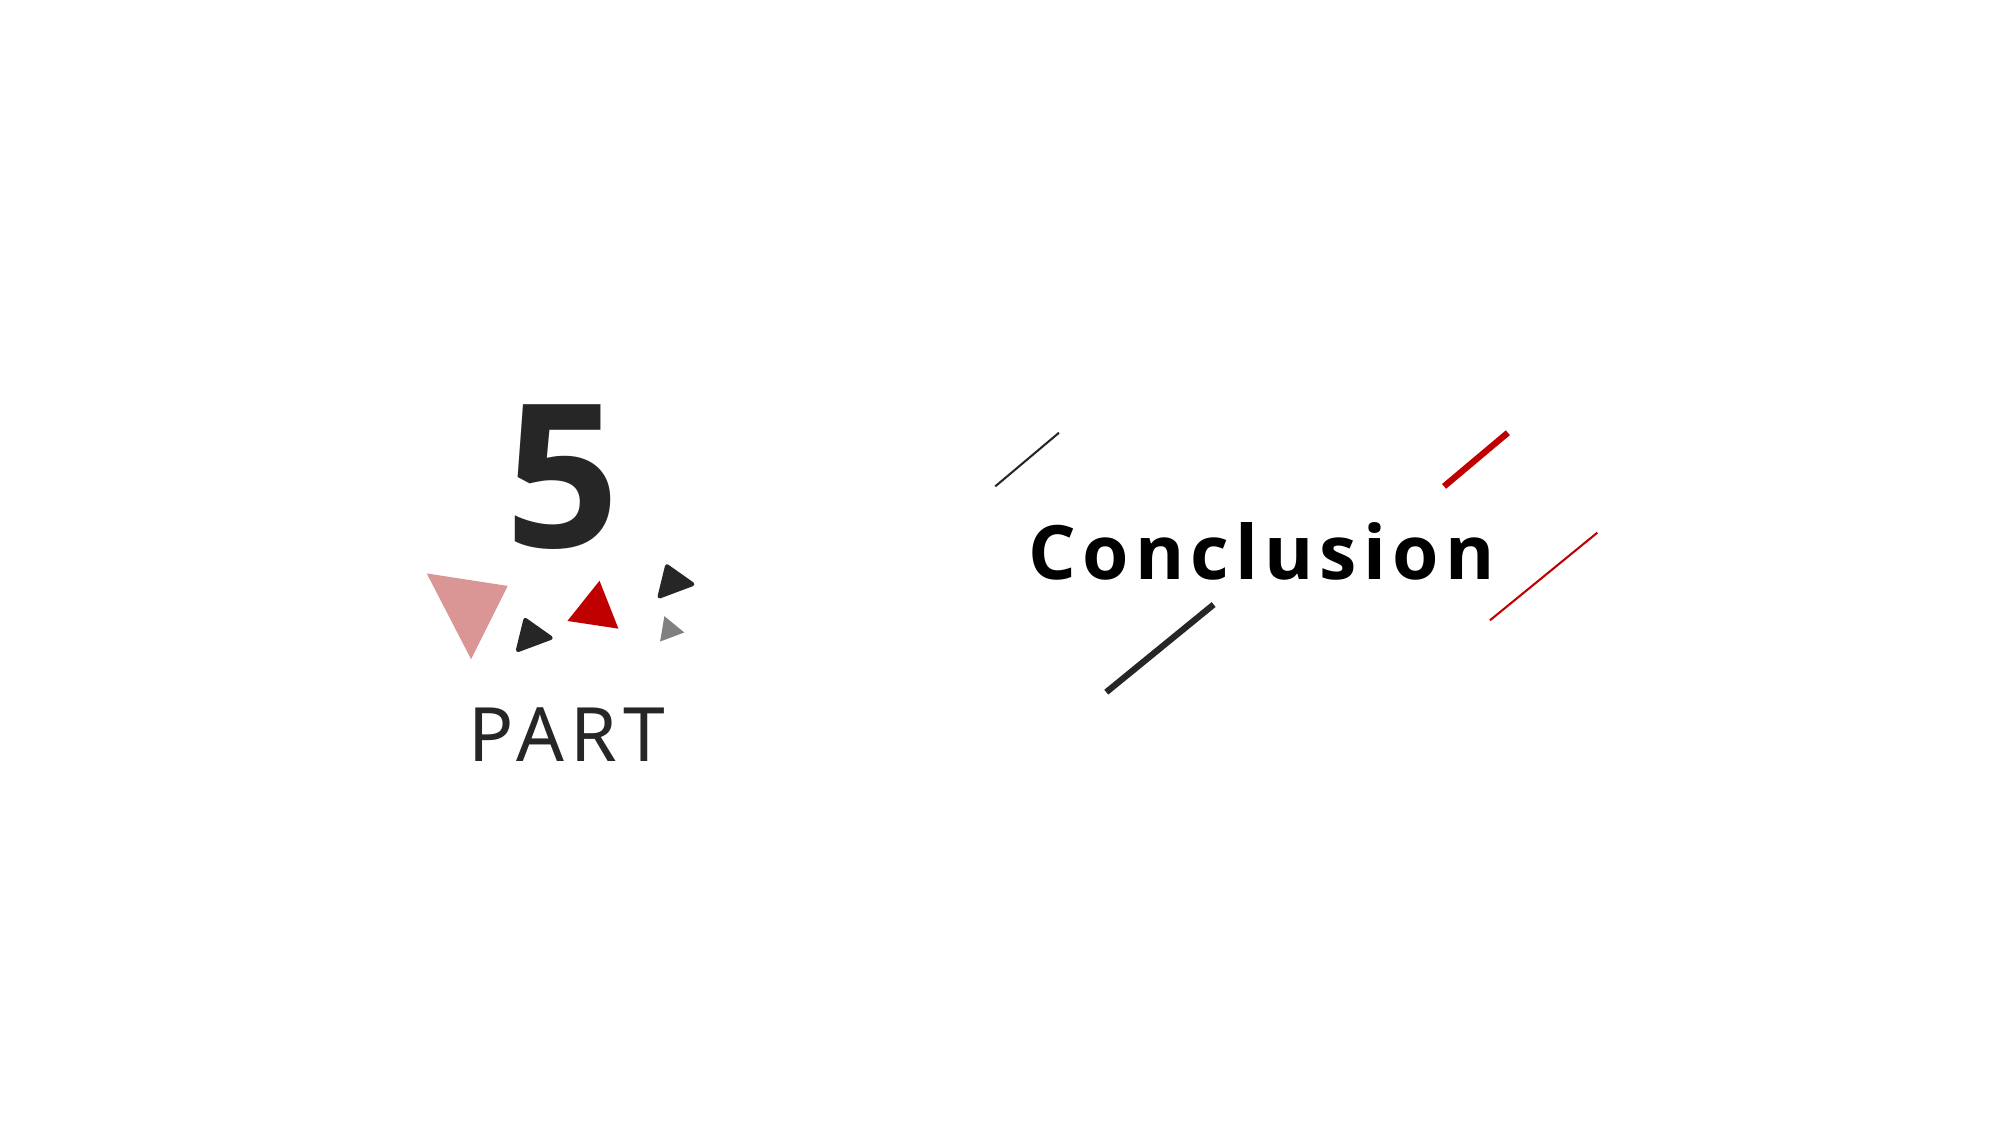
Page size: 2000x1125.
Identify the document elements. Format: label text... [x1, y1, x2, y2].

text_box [994, 432, 1060, 487]
text_box [515, 618, 553, 652]
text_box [1489, 532, 1598, 621]
text_box Conclusion [1013, 496, 1511, 602]
text_box [565, 596, 621, 631]
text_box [1443, 432, 1509, 487]
text_box 5 [490, 340, 636, 596]
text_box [1105, 604, 1214, 693]
text_box [658, 614, 687, 644]
text_box [657, 564, 695, 599]
text_box [424, 571, 506, 662]
text_box PART [454, 678, 681, 784]
